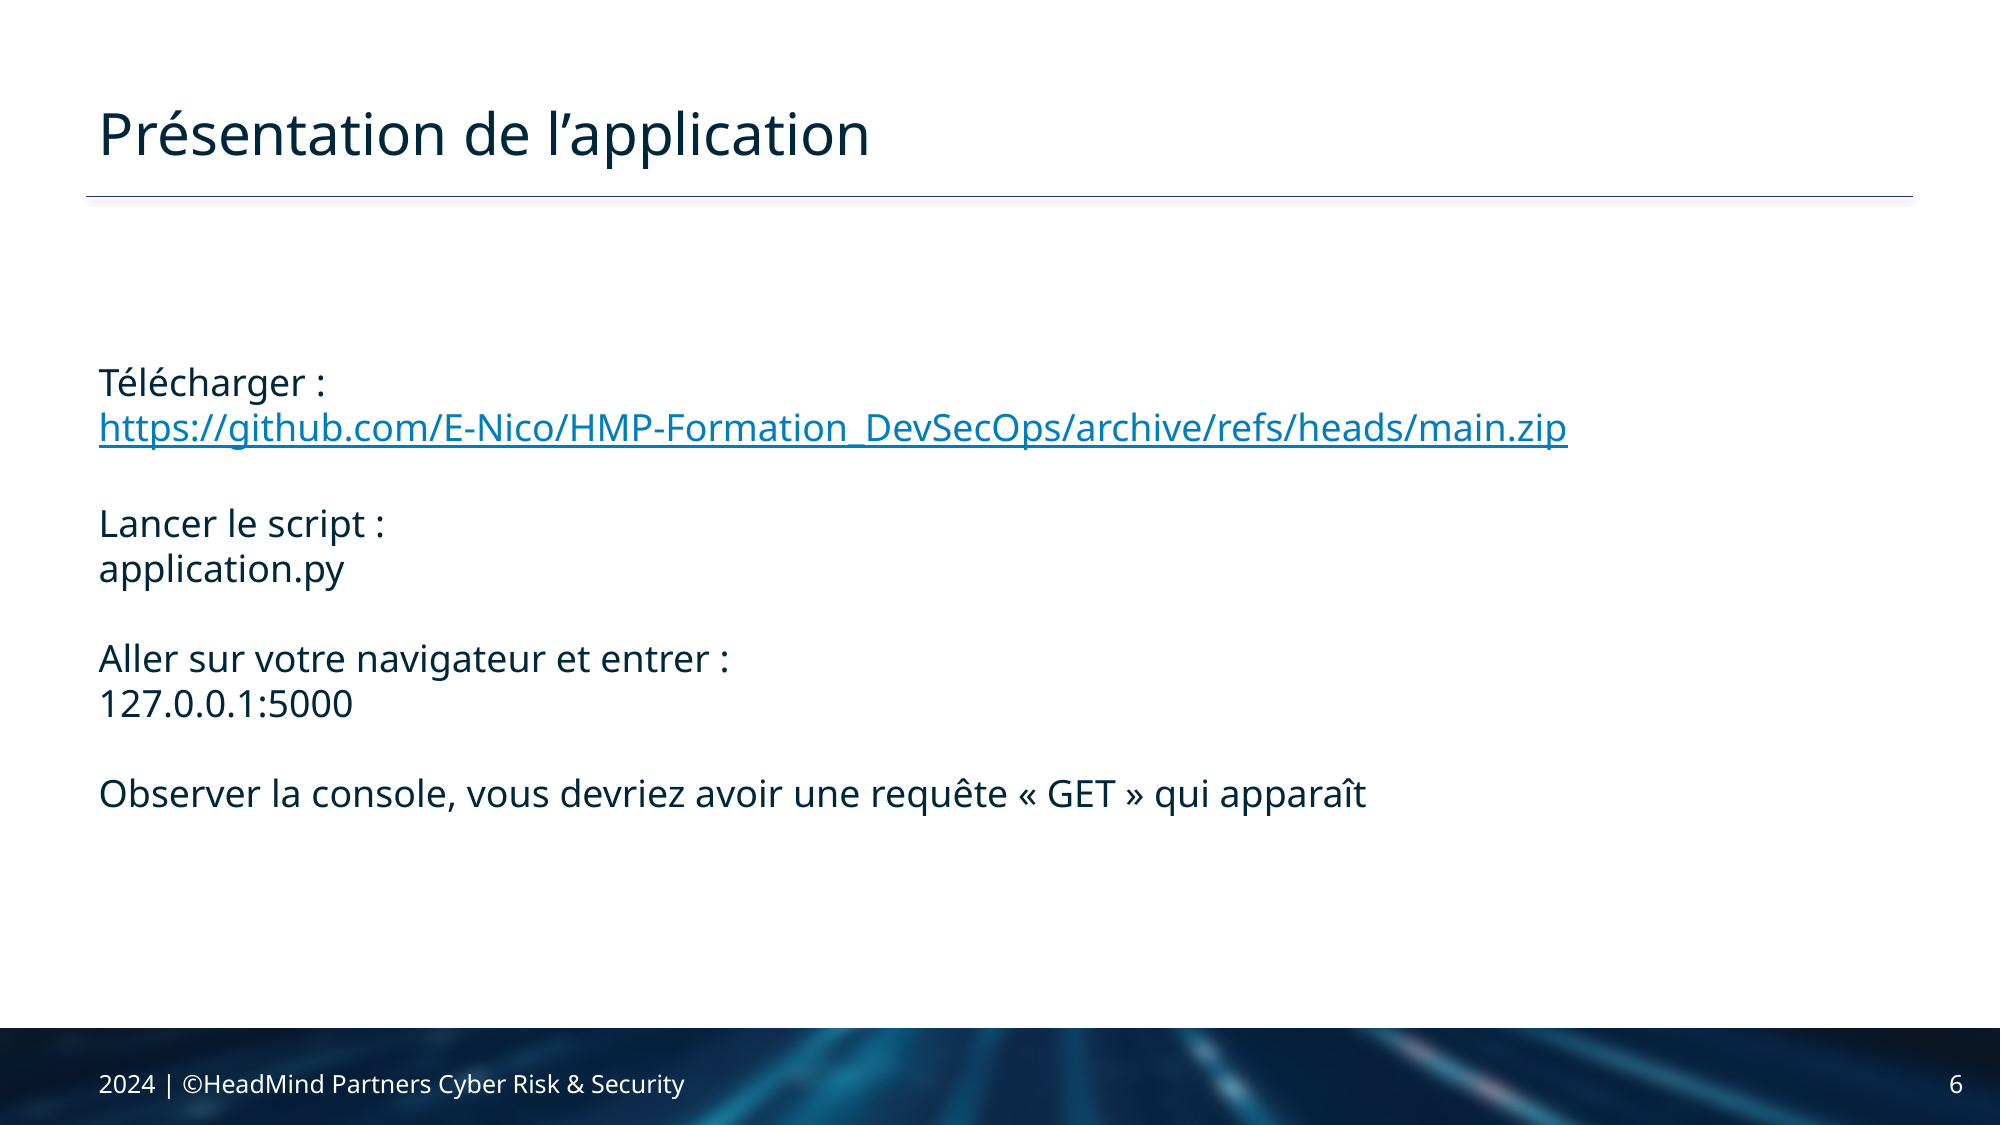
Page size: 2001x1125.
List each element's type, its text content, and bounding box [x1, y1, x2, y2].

slide_number 6 [1845, 1050, 1964, 1111]
footer 2024 | ©HeadMind Partners Cyber Risk & Security [83, 1050, 1015, 1111]
text_box Télécharger : https://github.com/E-Nico/HMP-Formation_DevSecOps/archive/refs/heads/main.zip Lancer le script : application.py Aller sur votre navigateur et entrer : 127.0.0.1:5000 Observer la console, vous devriez avoir une requête « GET » qui apparaît [83, 352, 1914, 823]
picture [0, 1028, 2000, 1125]
title Présentation de l’application [83, 30, 1914, 173]
